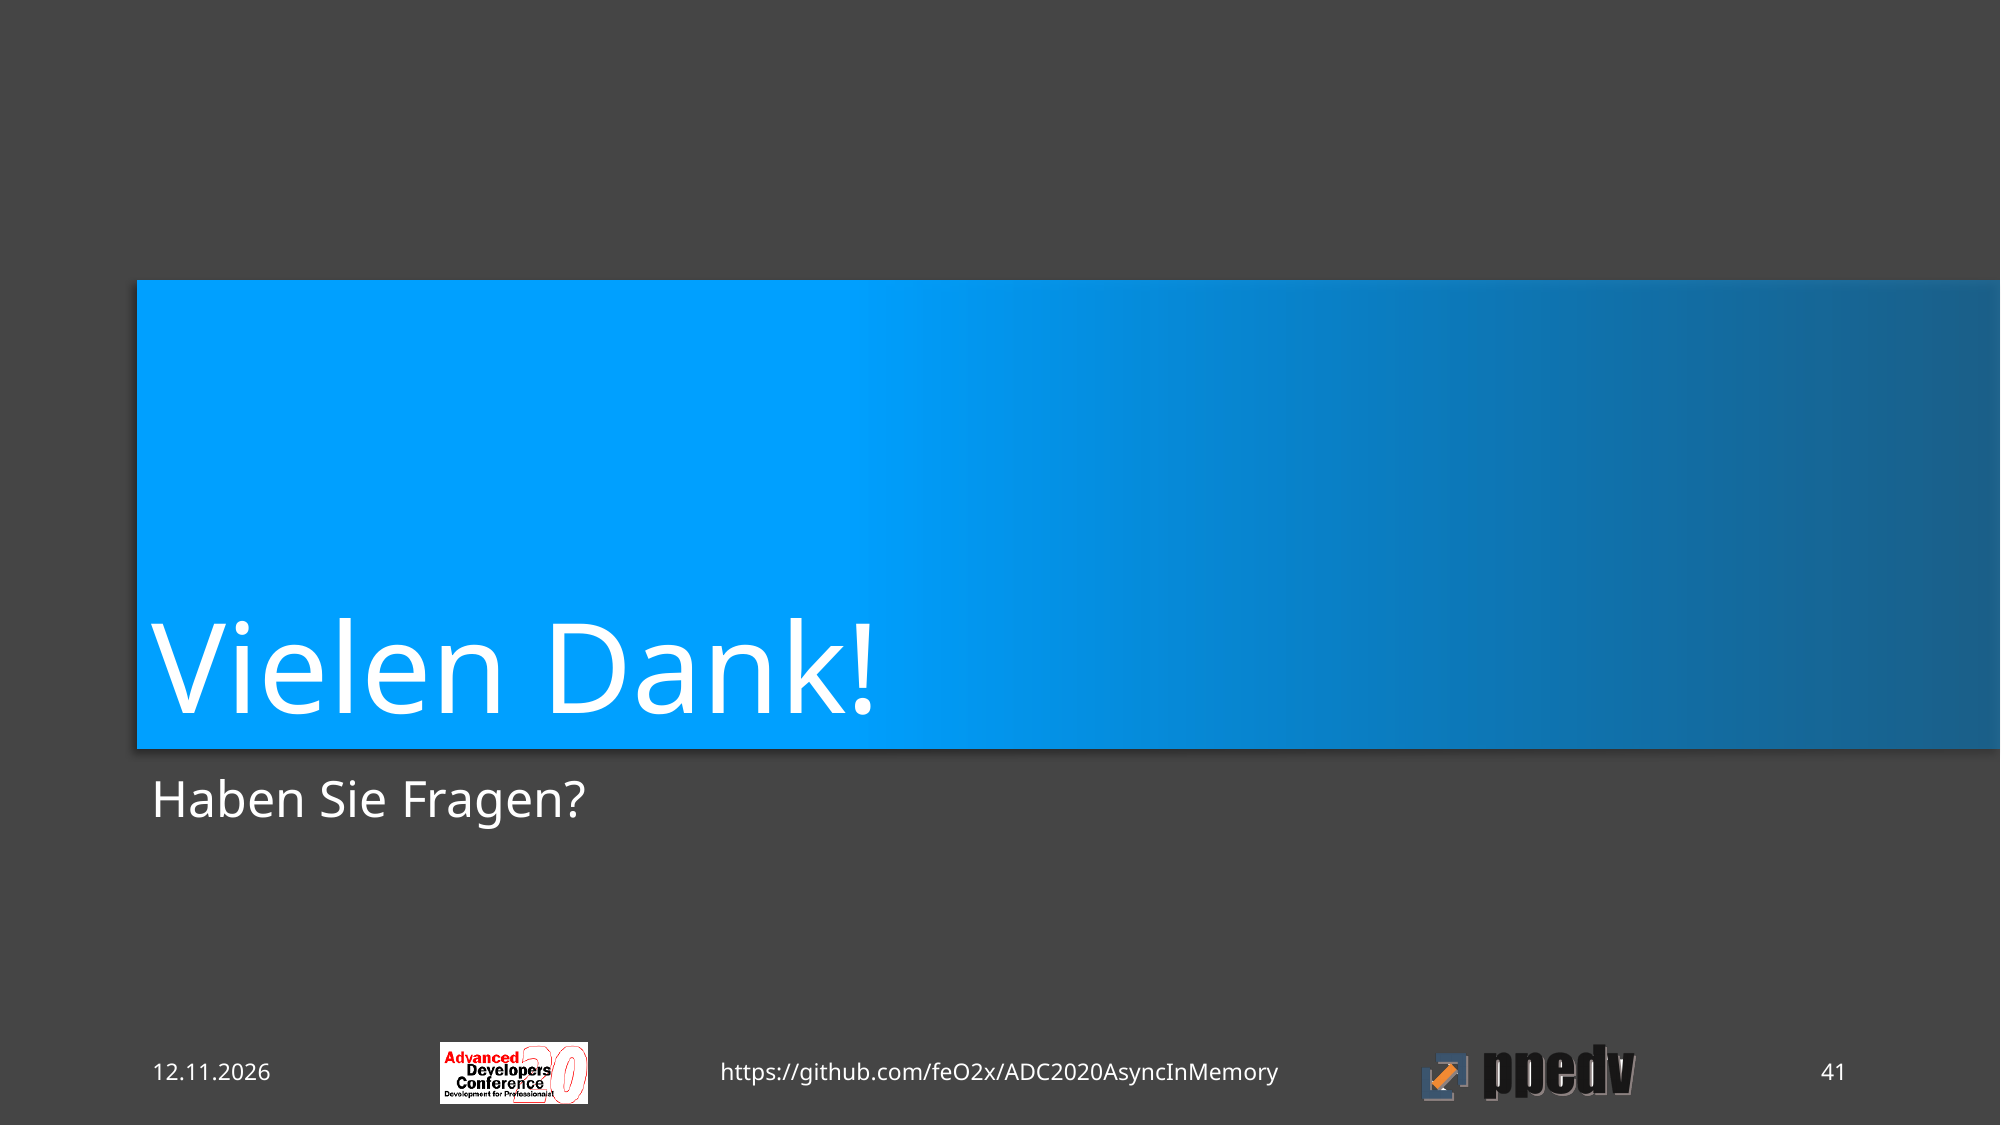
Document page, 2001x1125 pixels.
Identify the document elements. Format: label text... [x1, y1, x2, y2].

footer https://github.com/feO2x/ADC2020AsyncInMemory [662, 1042, 1338, 1103]
title Vielen Dank! [136, 280, 1862, 749]
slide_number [137, 1042, 588, 1103]
slide_number 41 [1412, 1042, 1863, 1103]
list Haben Sie Fragen? [136, 766, 1862, 999]
